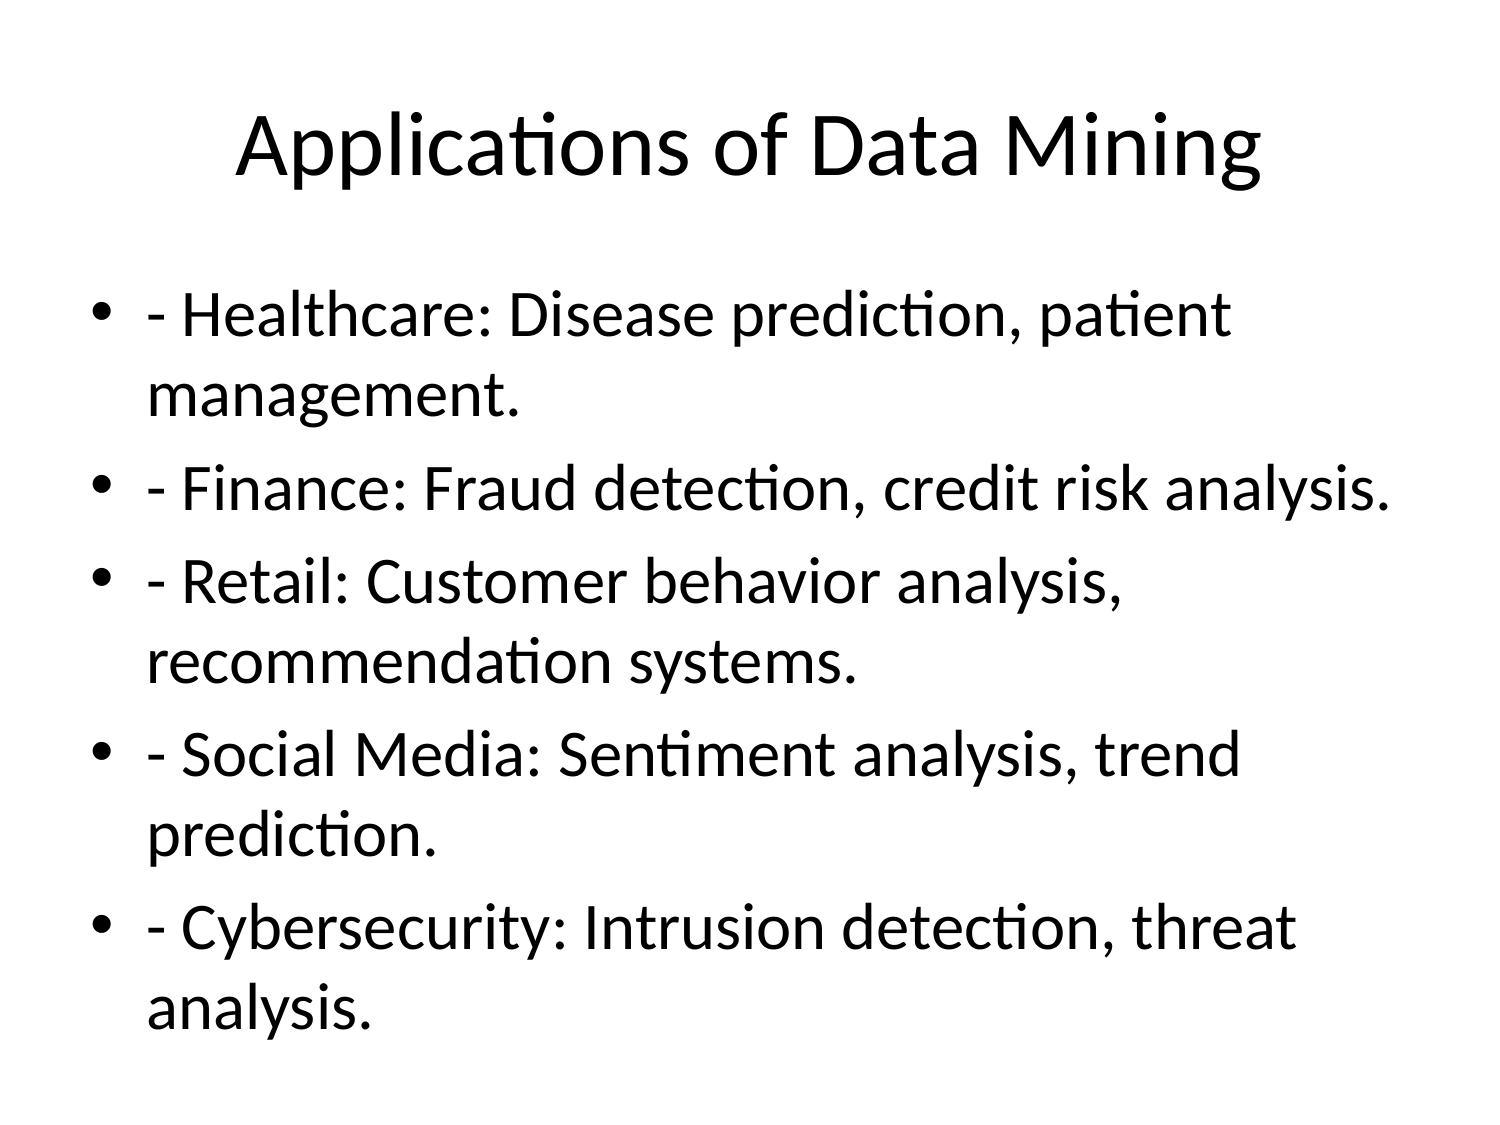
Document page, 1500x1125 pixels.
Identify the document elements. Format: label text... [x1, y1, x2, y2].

title Applications of Data Mining [75, 45, 1425, 233]
list - Healthcare: Disease prediction, patient management. - Finance: Fraud detection, credit risk analysis. - Retail: Customer behavior analysis, recommendation systems. - Social Media: Sentiment analysis, trend prediction. - Cybersecurity: Intrusion detection, threat analysis. [75, 262, 1425, 1005]
